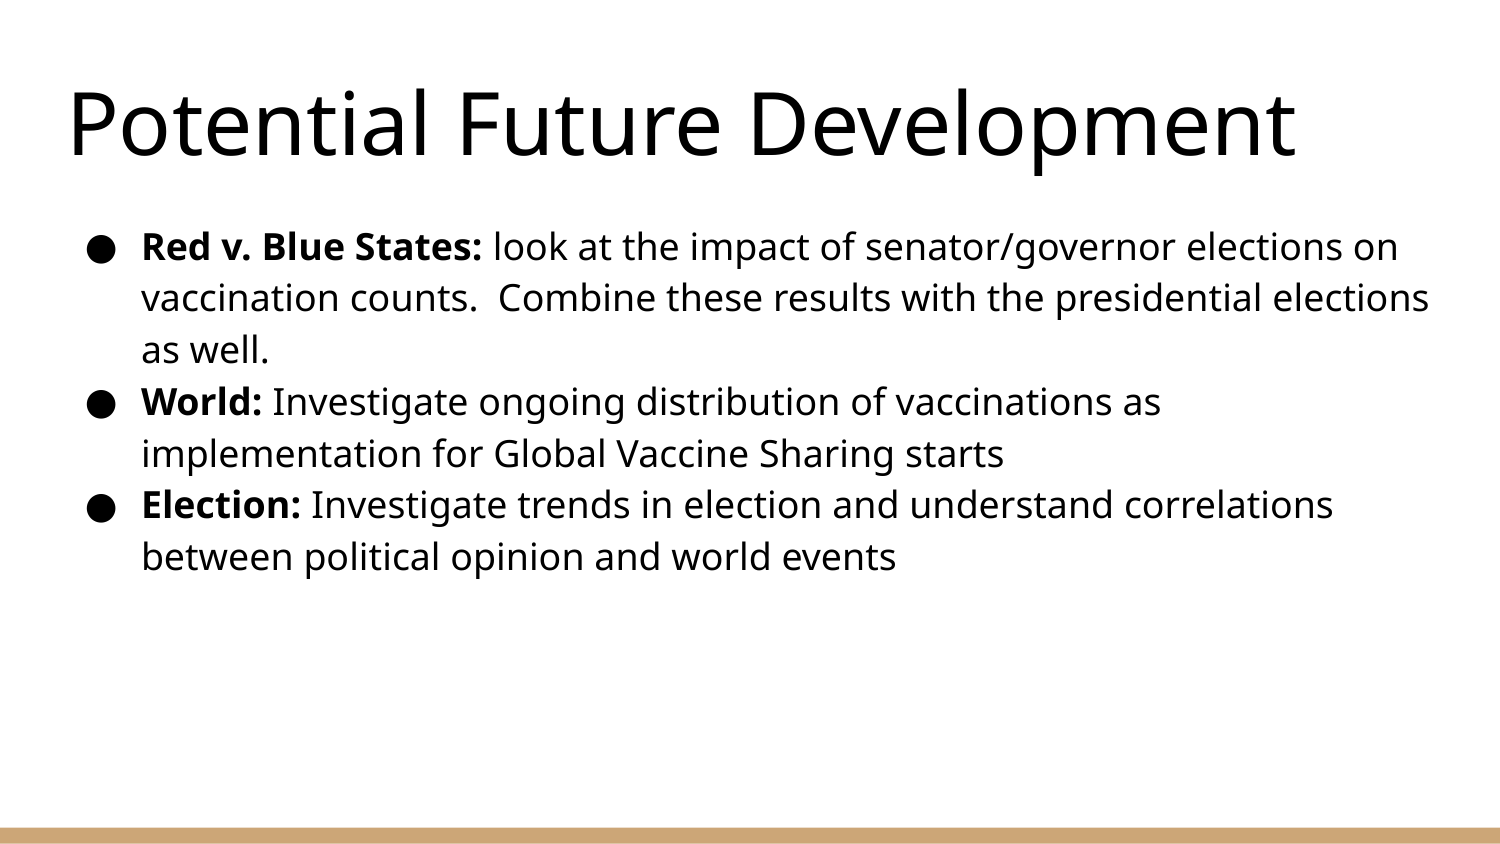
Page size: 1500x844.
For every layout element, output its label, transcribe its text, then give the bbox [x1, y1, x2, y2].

title Potential Future Development [51, 51, 1449, 189]
list Red v. Blue States: look at the impact of senator/governor elections on vaccination counts. Combine these results with the presidential elections as well. World: Investigate ongoing distribution of vaccinations as implementation for Global Vaccine Sharing starts Election: Investigate trends in election and understand correlations between political opinion and world events [51, 200, 1449, 752]
